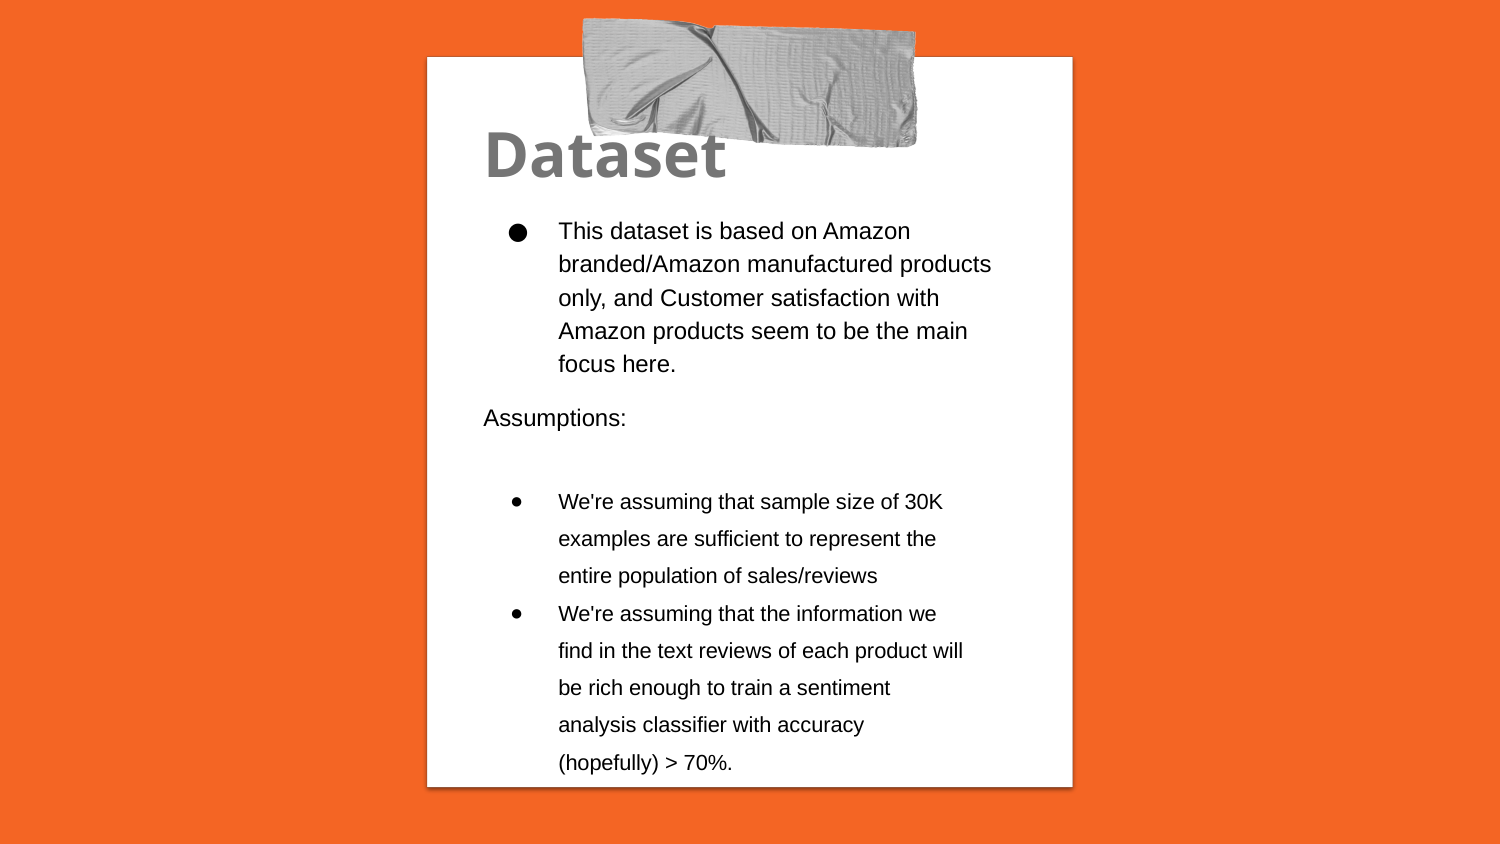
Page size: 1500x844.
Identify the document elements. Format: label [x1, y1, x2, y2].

picture [400, 16, 1100, 818]
